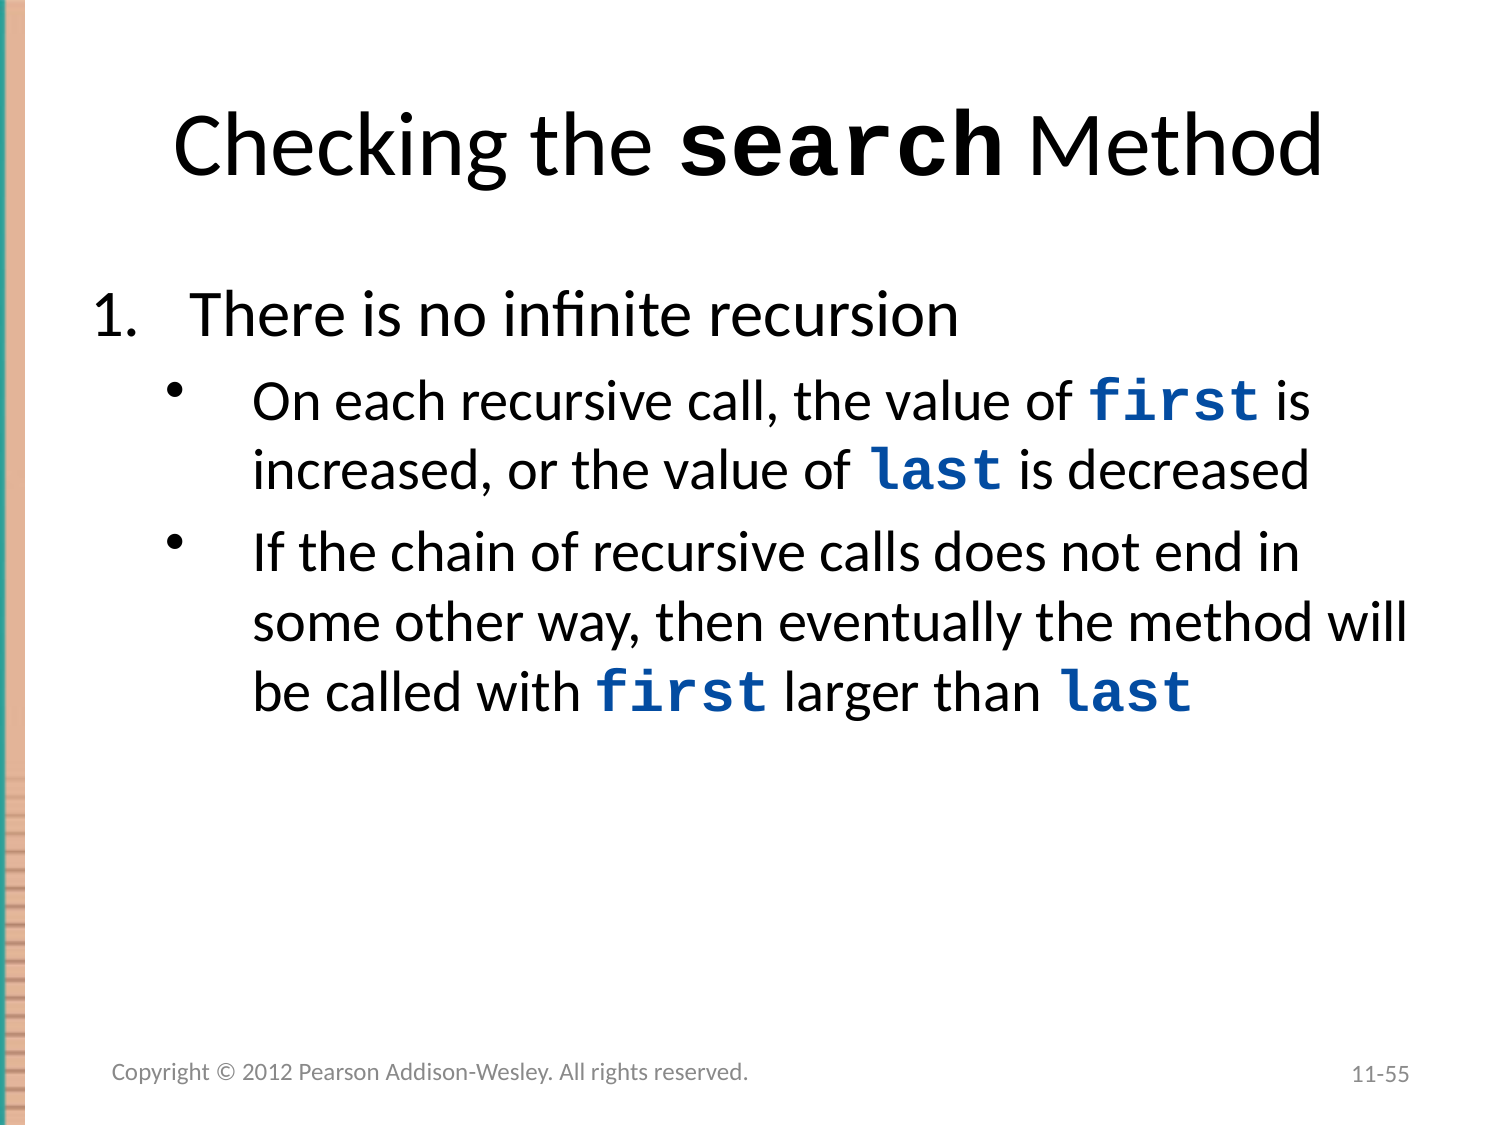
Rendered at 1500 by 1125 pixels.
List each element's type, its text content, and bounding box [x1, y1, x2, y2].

picture [0, 0, 25, 1125]
list There is no infinite recursion On each recursive call, the value of first is increased, or the value of last is decreased If the chain of recursive calls does not end in some other way, then eventually the method will be called with first larger than last [74, 262, 1426, 1006]
title Checking the search Method [74, 44, 1426, 233]
footer Copyright © 2012 Pearson Addison-Wesley. All rights reserved. [75, 1040, 788, 1100]
slide_number 11-55 [1074, 1042, 1425, 1103]
